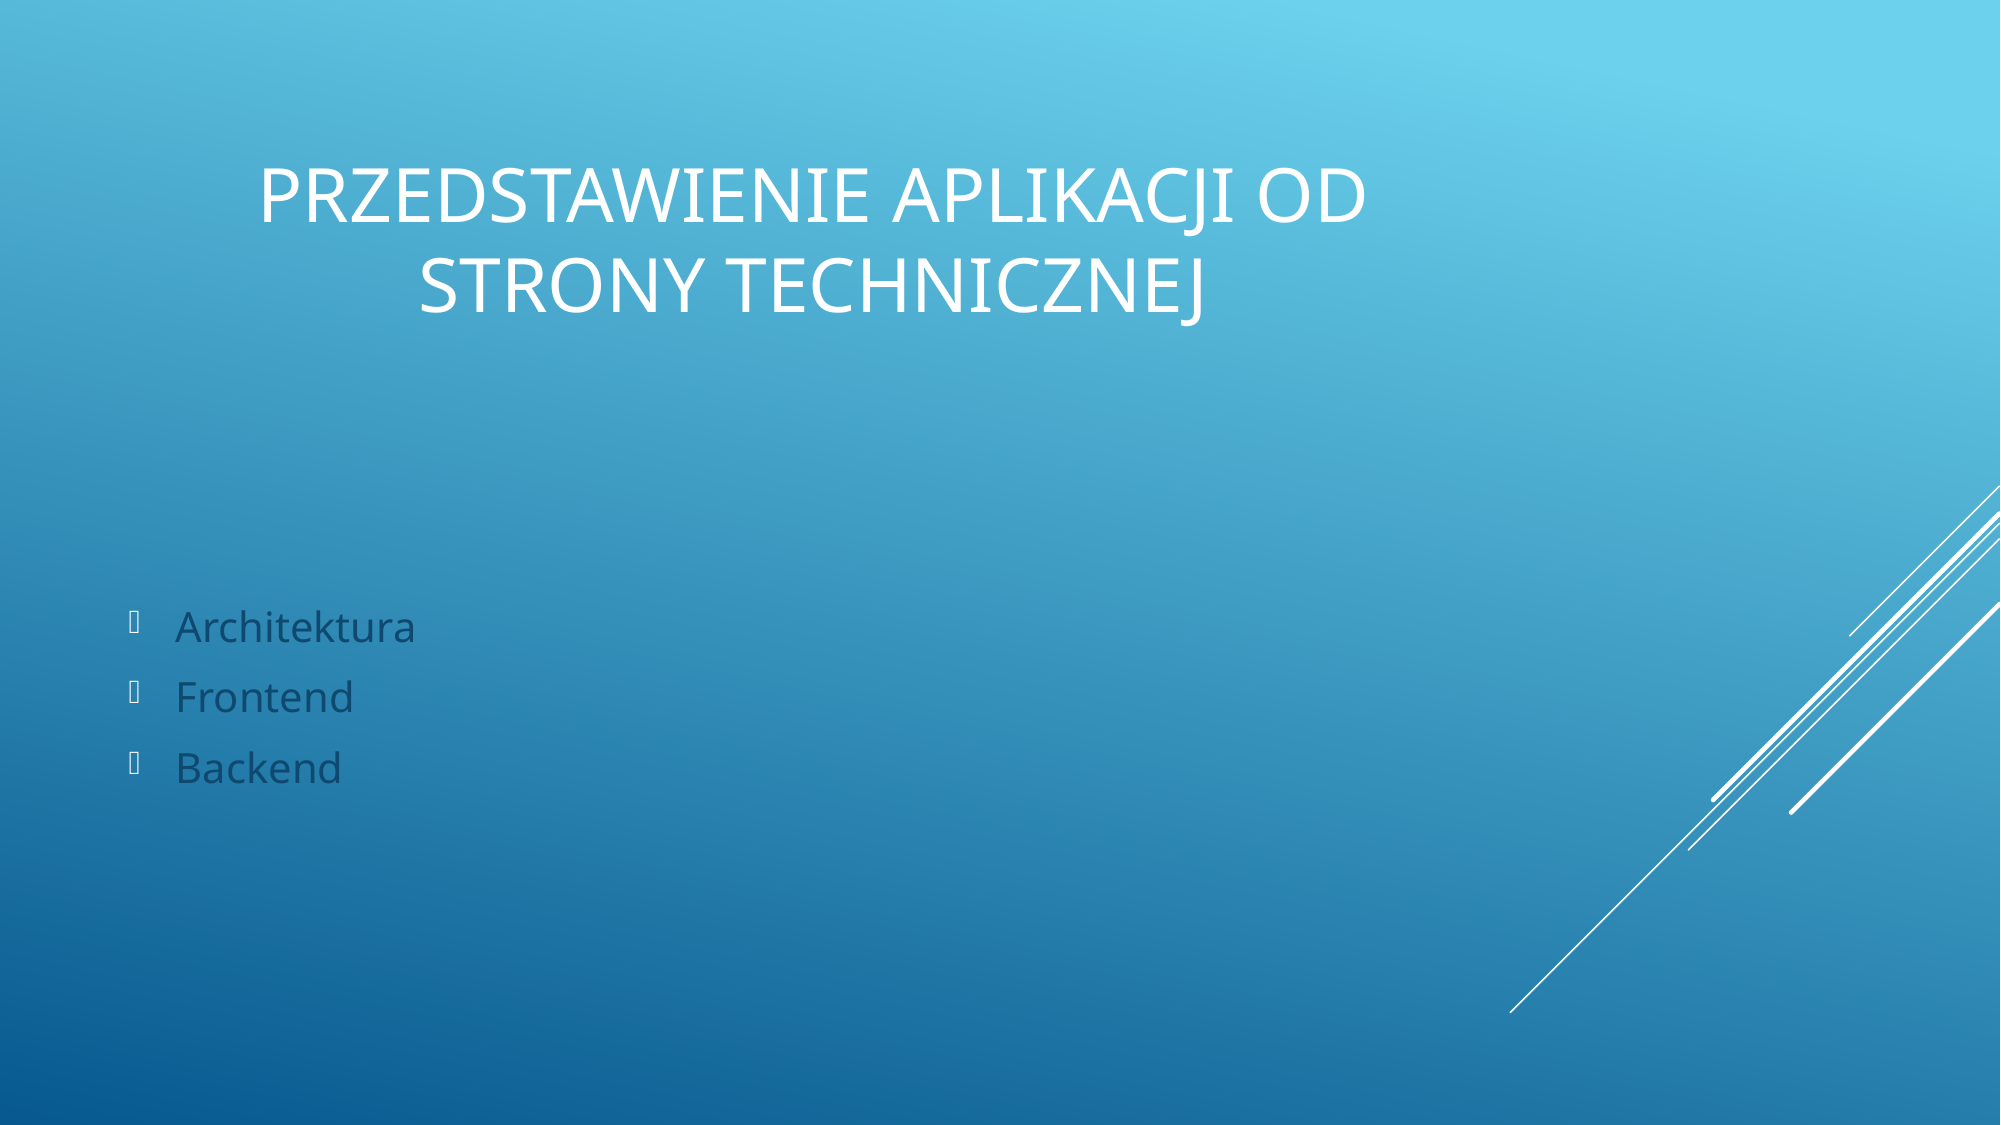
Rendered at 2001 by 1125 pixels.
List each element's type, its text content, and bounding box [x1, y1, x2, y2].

list Architektura Frontend Backend [113, 400, 1514, 992]
title Przedstawienie aplikacji od strony technicznej [113, 114, 1514, 362]
